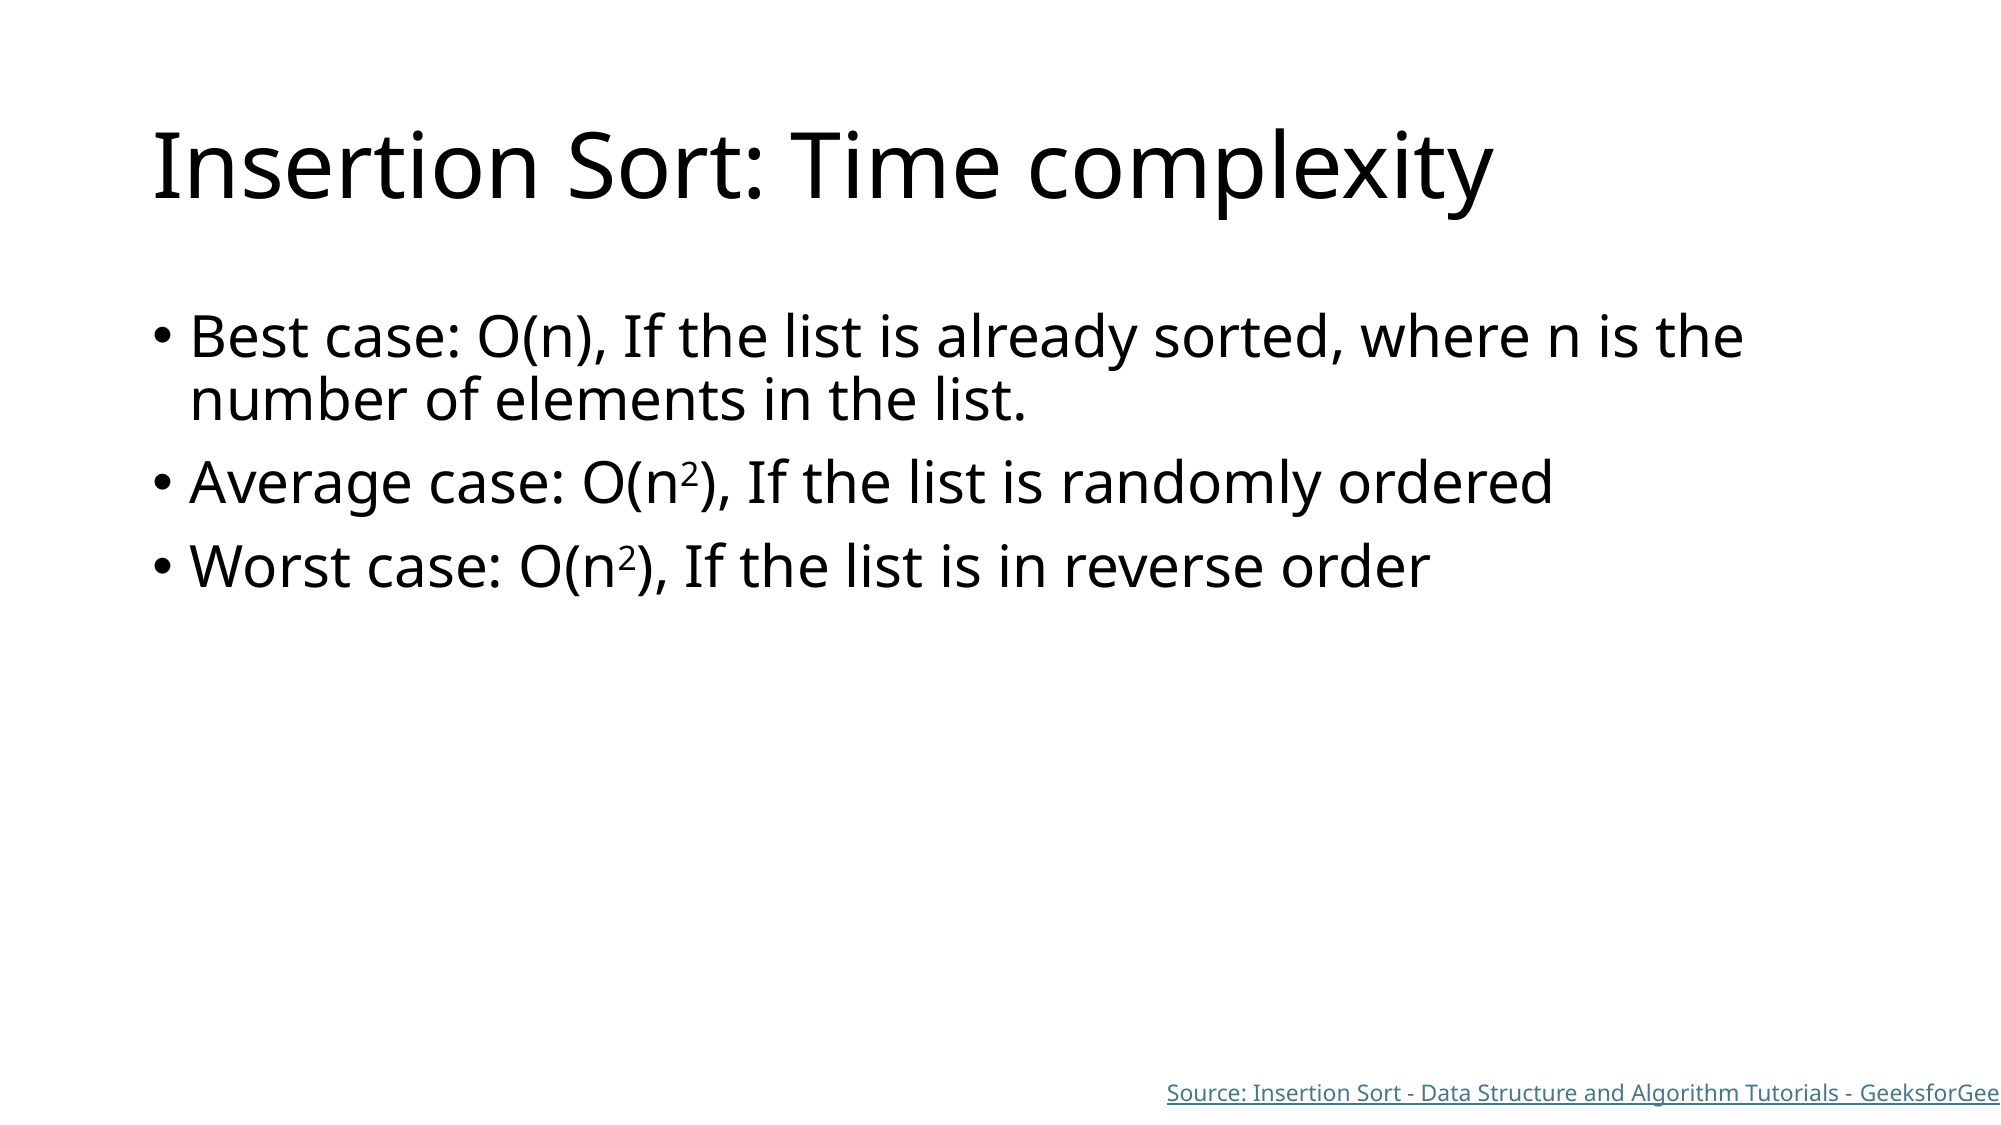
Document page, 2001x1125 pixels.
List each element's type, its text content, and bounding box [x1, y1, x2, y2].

list Best case: O(n), If the list is already sorted, where n is the number of elements in the list. Average case: O(n2), If the list is randomly ordered Worst case: O(n2), If the list is in reverse order [137, 299, 1863, 1014]
title Insertion Sort: Time complexity [137, 59, 1863, 278]
text_box Source: Insertion Sort - Data Structure and Algorithm Tutorials - GeeksforGeeks [1152, 1071, 2000, 1118]
